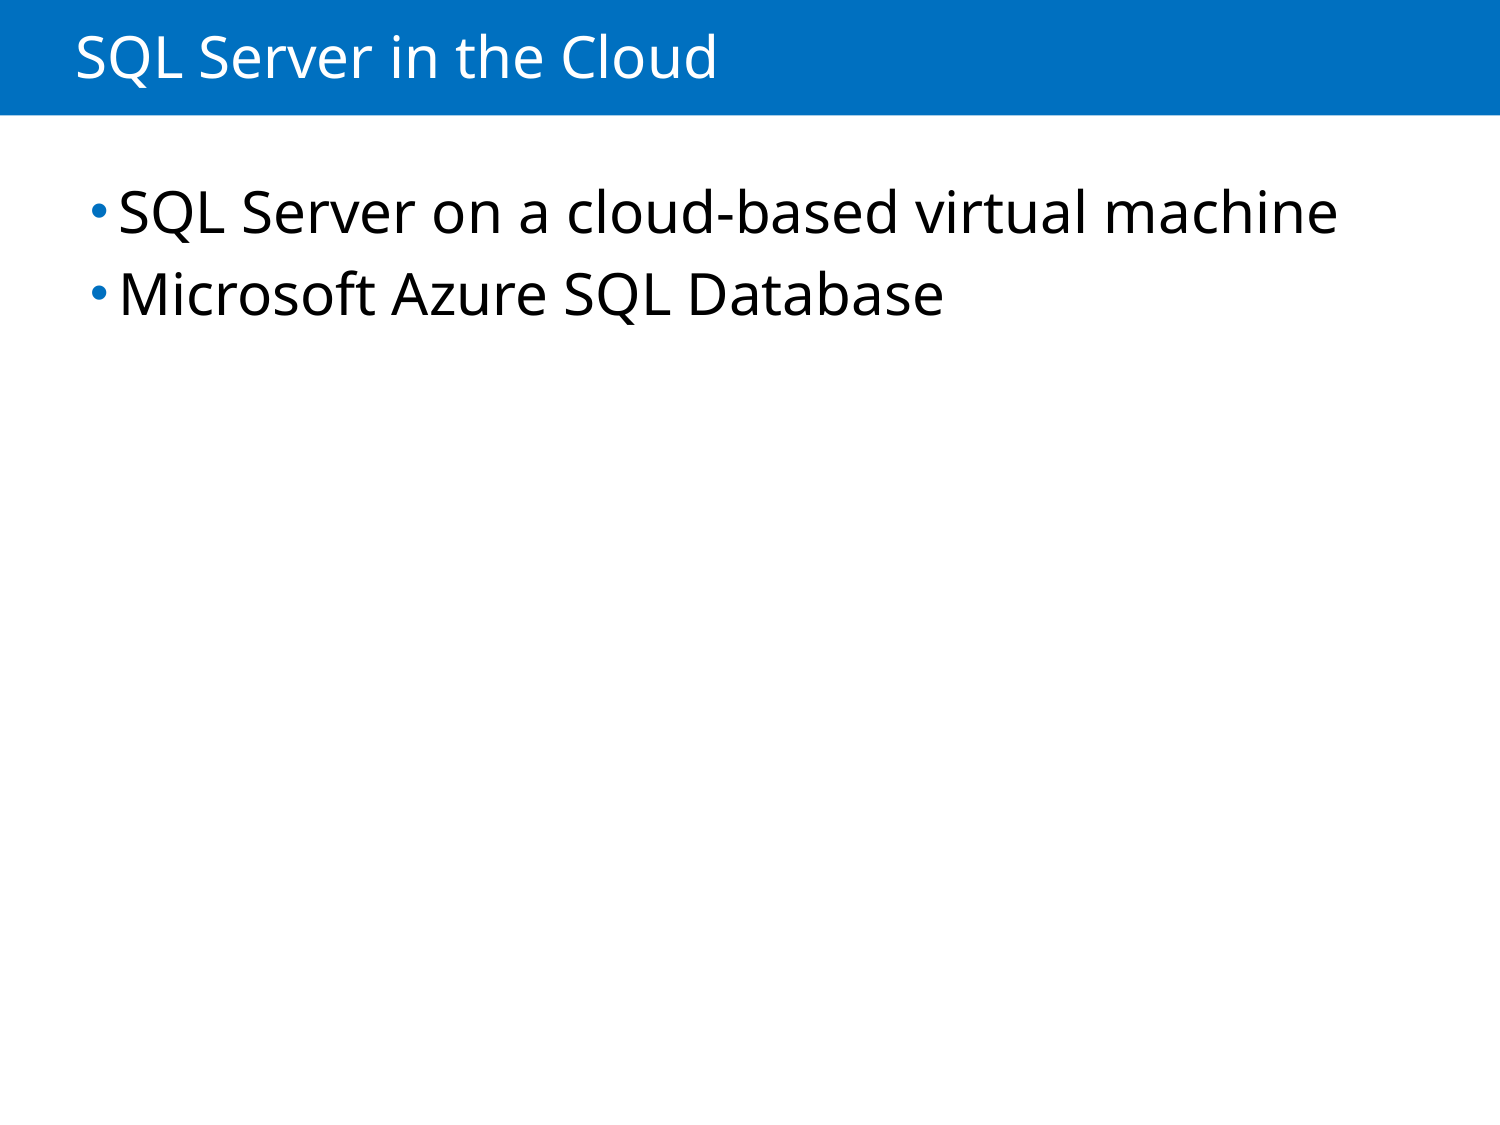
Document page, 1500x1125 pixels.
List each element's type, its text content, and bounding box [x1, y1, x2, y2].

title SQL Server in the Cloud [75, 0, 1351, 122]
text_box SQL Server on a cloud-based virtual machine Microsoft Azure SQL Database [75, 167, 1408, 1012]
